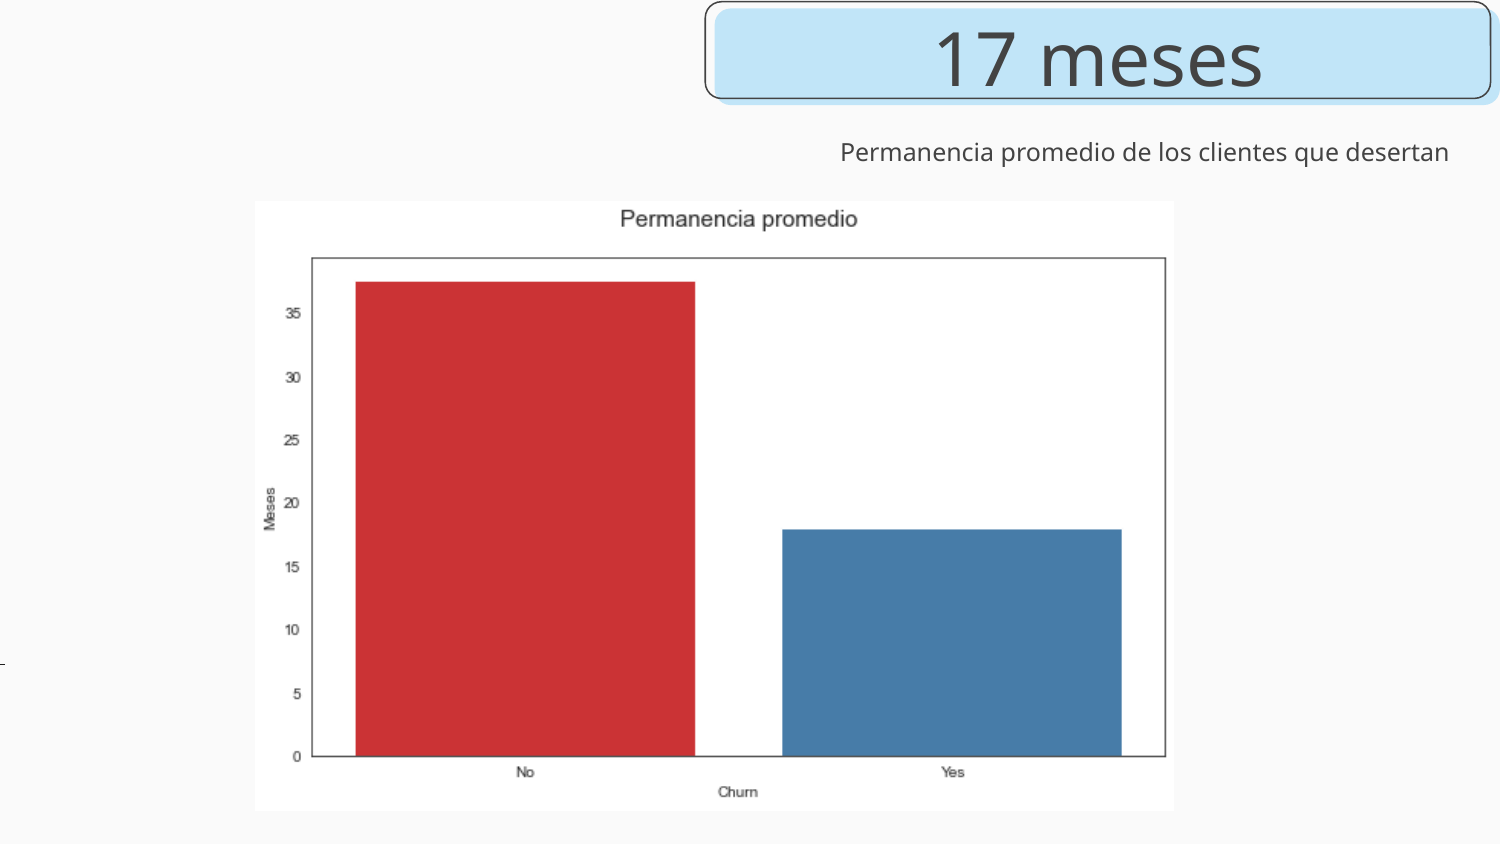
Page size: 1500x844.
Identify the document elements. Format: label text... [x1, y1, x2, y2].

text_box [705, 1, 1500, 106]
picture [255, 201, 1174, 812]
subtitle Permanencia promedio de los clientes que desertan [689, 117, 1500, 183]
